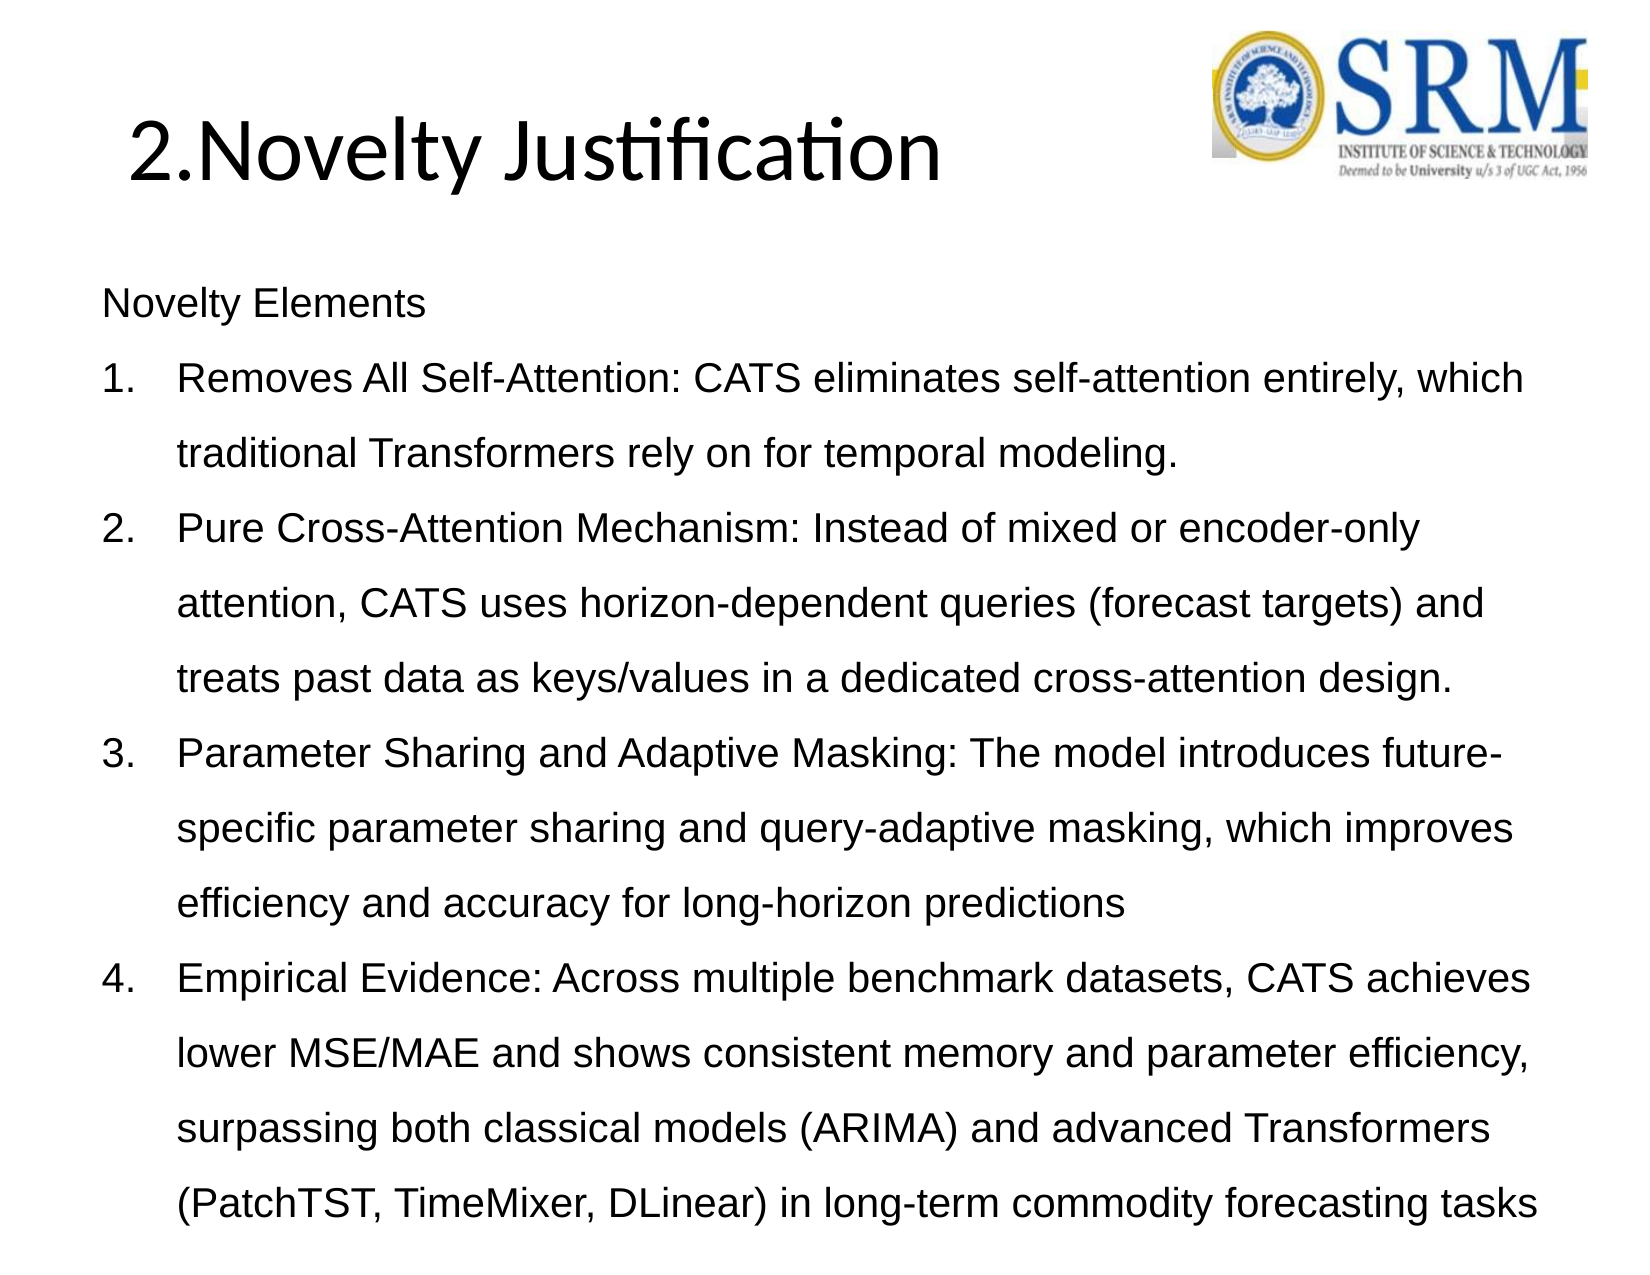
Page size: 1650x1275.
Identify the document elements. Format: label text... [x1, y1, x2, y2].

title 2.Novelty Justification [125, 86, 1050, 236]
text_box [1212, 30, 1588, 201]
text_box Novelty Elements Removes All Self-Attention: CATS eliminates self-attention entirely, which traditional Transformers rely on for temporal modeling. Pure Cross-Attention Mechanism: Instead of mixed or encoder-only attention, CATS uses horizon-dependent queries (forecast targets) and treats past data as keys/values in a dedicated cross-attention design. Parameter Sharing and Adaptive Masking: The model introduces future-specific parameter sharing and query-adaptive masking, which improves efficiency and accuracy for long-horizon predictions Empirical Evidence: Across multiple benchmark datasets, CATS achieves lower MSE/MAE and shows consistent memory and parameter efficiency, surpassing both classical models (ARIMA) and advanced Transformers (PatchTST, TimeMixer, DLinear) in long-term commodity forecasting tasks [86, 236, 1564, 1242]
